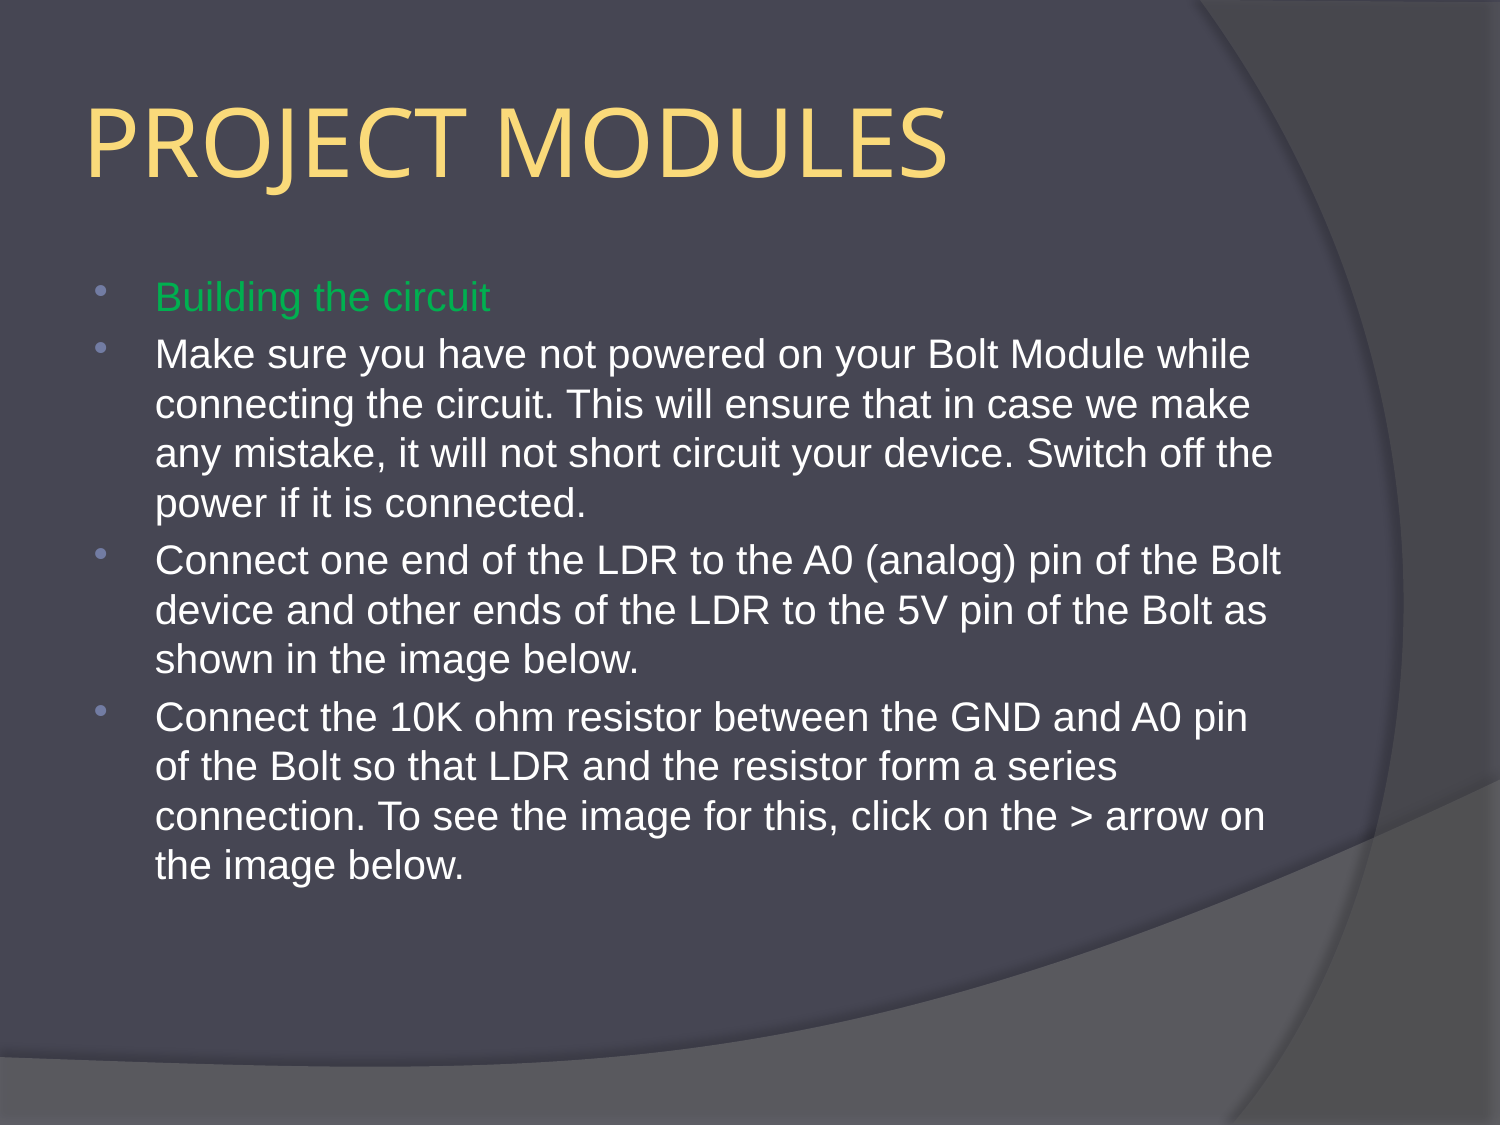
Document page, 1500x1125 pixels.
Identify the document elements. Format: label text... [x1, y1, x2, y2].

title PROJECT MODULES [75, 45, 1300, 233]
list Building the circuit Make sure you have not powered on your Bolt Module while connecting the circuit. This will ensure that in case we make any mistake, it will not short circuit your device. Switch off the power if it is connected. Connect one end of the LDR to the A0 (analog) pin of the Bolt device and other ends of the LDR to the 5V pin of the Bolt as shown in the image below. Connect the 10K ohm resistor between the GND and A0 pin of the Bolt so that LDR and the resistor form a series connection. To see the image for this, click on the > arrow on the image below. [75, 262, 1300, 1005]
